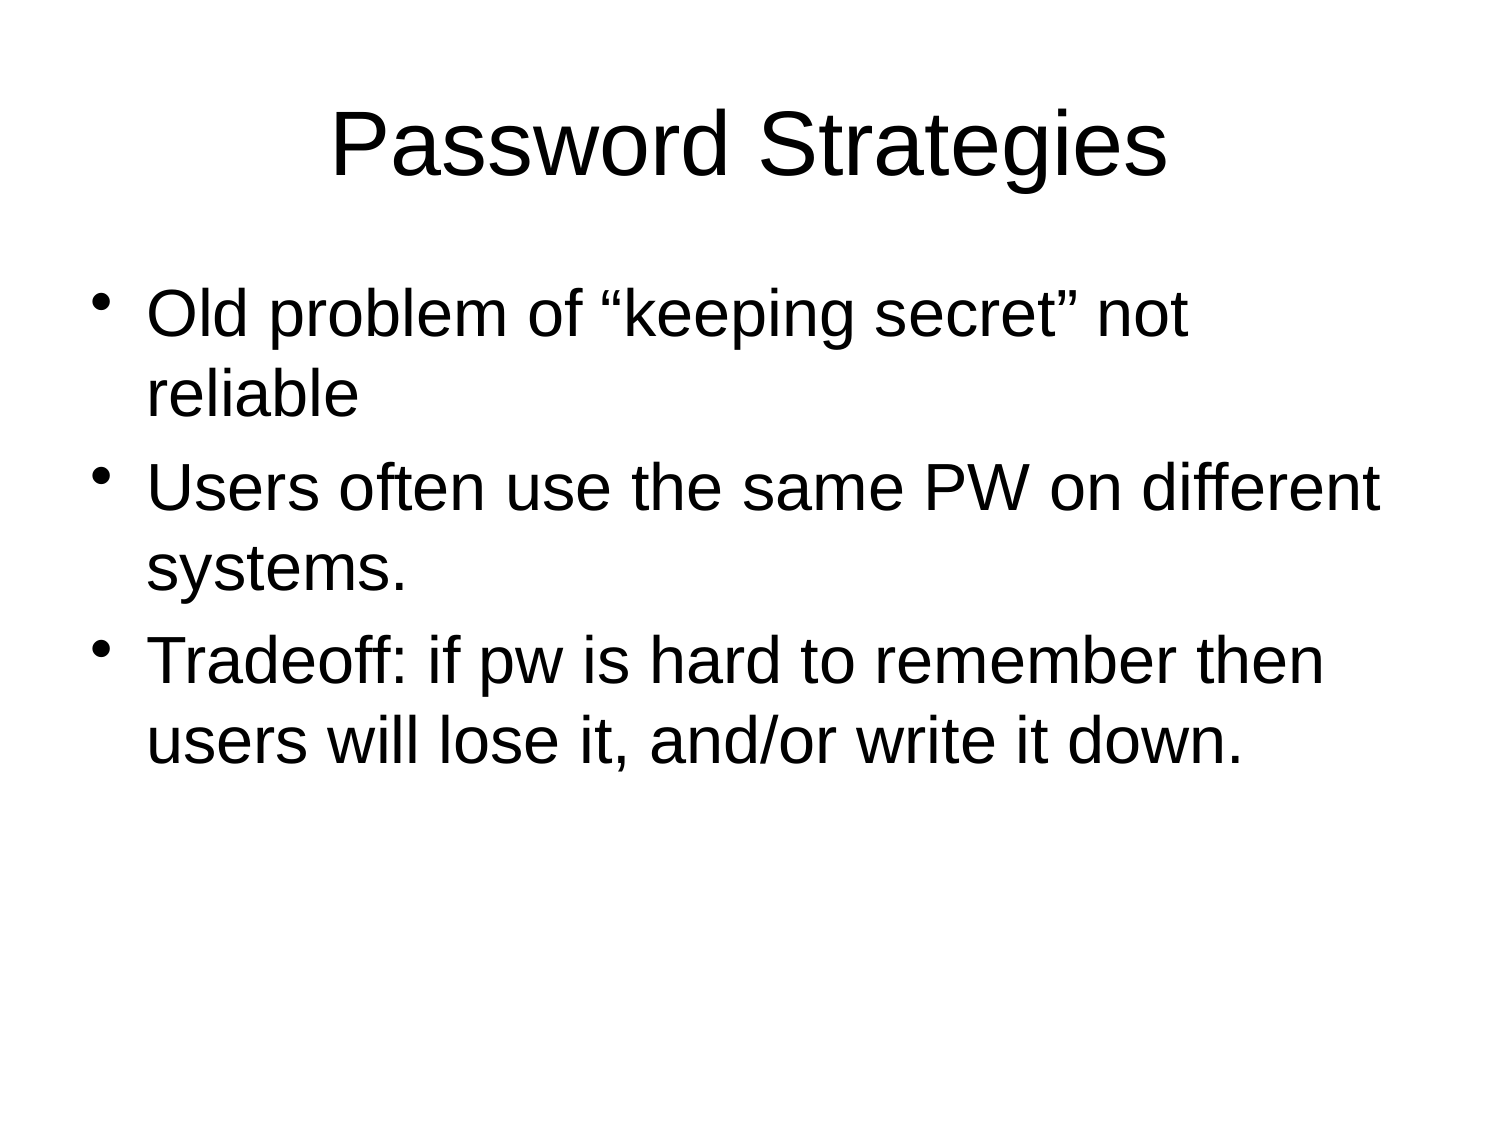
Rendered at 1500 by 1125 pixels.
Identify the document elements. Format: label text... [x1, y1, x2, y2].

list Old problem of “keeping secret” not reliable Users often use the same PW on different systems. Tradeoff: if pw is hard to remember then users will lose it, and/or write it down. [75, 262, 1425, 1005]
title Password Strategies [75, 45, 1425, 233]
